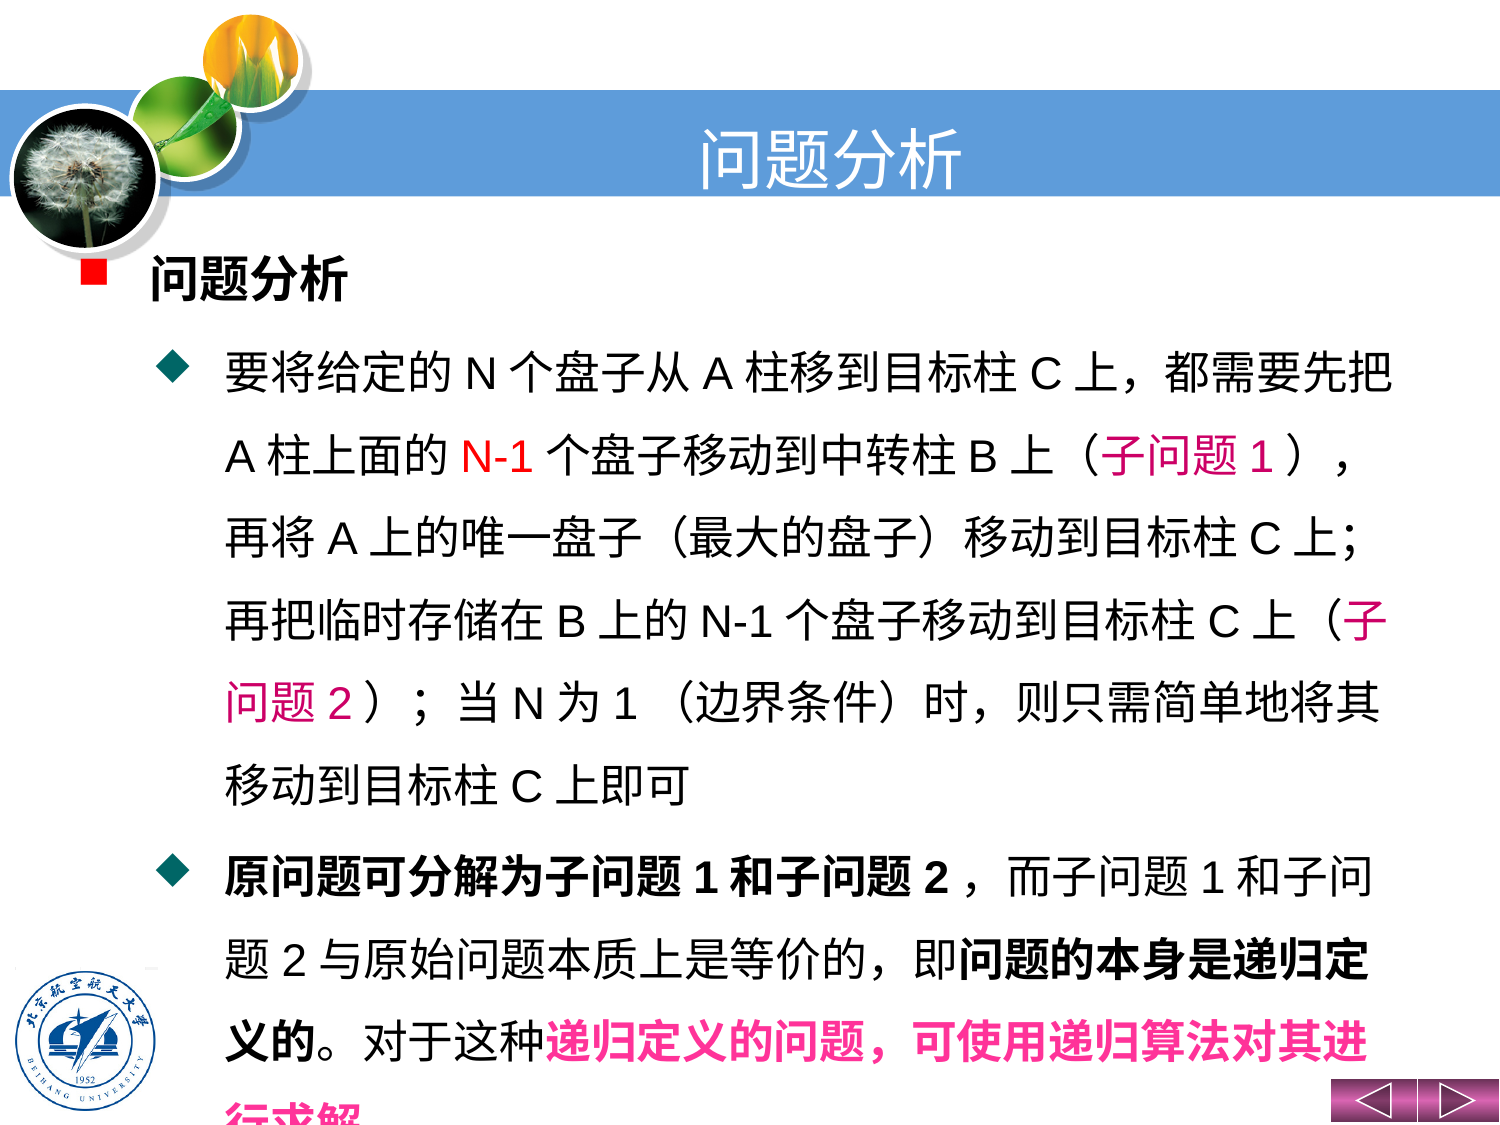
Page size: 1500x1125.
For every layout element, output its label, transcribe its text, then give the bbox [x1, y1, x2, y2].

slide_number [1324, 1022, 1500, 1088]
picture [132, 14, 299, 177]
title 问题分析 [337, 87, 1325, 188]
picture [13, 108, 156, 245]
picture [12, 967, 158, 1113]
list 问题分析 要将给定的N个盘子从A柱移到目标柱C上，都需要先把A柱上面的N-1个盘子移动到中转柱B上（子问题1），再将A上的唯一盘子（最大的盘子）移动到目标柱C上；再把临时存储在B上的N-1个盘子移动到目标柱C上（子问题2）；当N为1（边界条件）时，则只需简单地将其移动到目标柱C上即可 原问题可分解为子问题1和子问题2，而子问题1和子问题2与原始问题本质上是等价的，即问题的本身是递归定义的。对于这种递归定义的问题，可使用递归算法对其进行求解 [62, 224, 1413, 1075]
